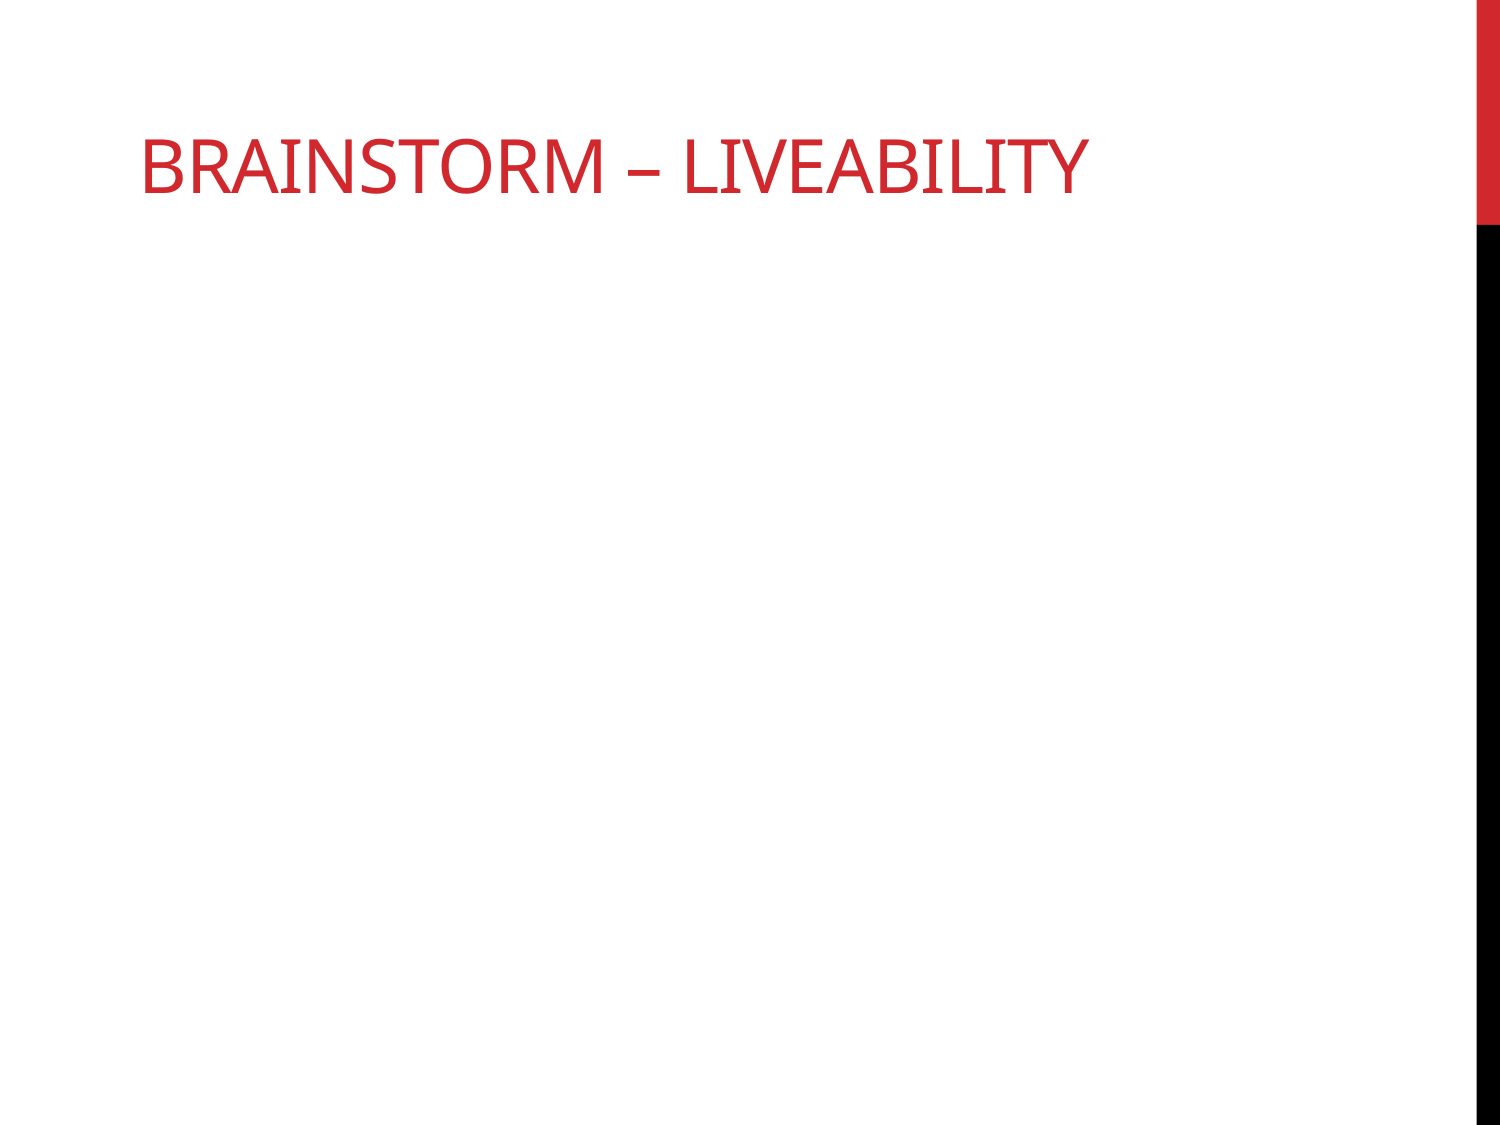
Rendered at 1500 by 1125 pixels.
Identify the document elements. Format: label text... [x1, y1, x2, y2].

title Brainstorm – liveability [123, 66, 1362, 217]
